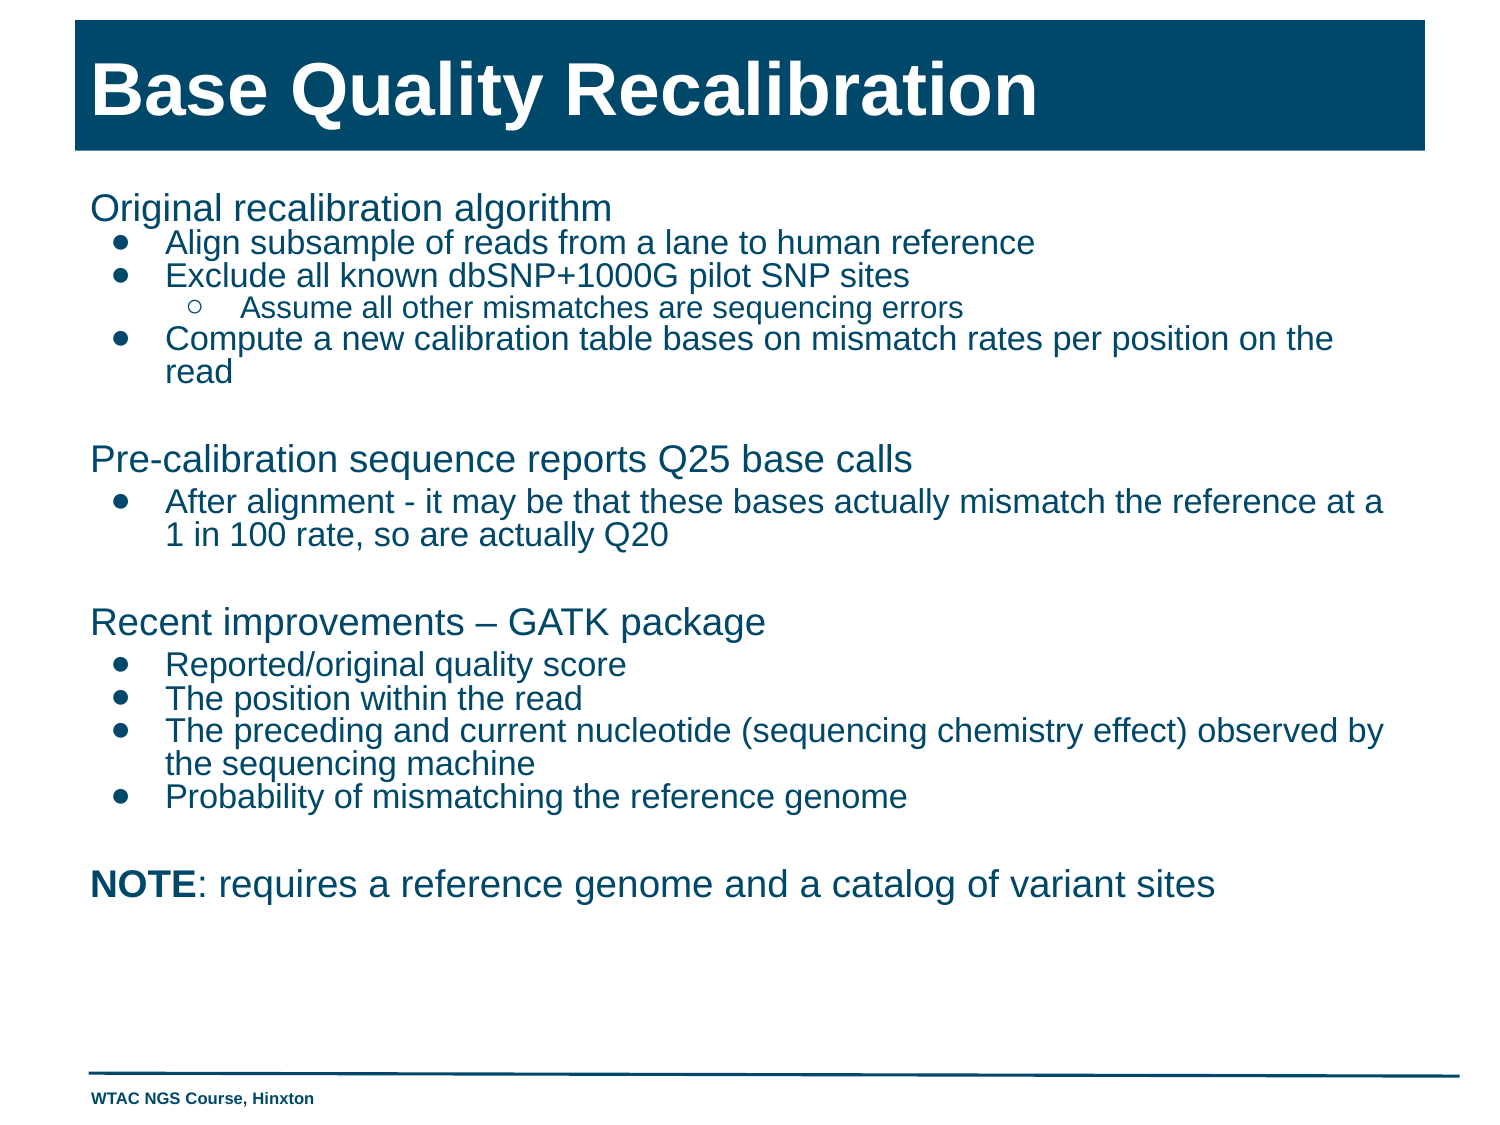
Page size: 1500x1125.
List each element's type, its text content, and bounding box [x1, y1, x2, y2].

list Original recalibration algorithm Align subsample of reads from a lane to human reference Exclude all known dbSNP+1000G pilot SNP sites Assume all other mismatches are sequencing errors Compute a new calibration table bases on mismatch rates per position on the read Pre-calibration sequence reports Q25 base calls After alignment - it may be that these bases actually mismatch the reference at a 1 in 100 rate, so are actually Q20 Recent improvements – GATK package Reported/original quality score The position within the read The preceding and current nucleotide (sequencing chemistry effect) observed by the sequencing machine Probability of mismatching the reference genome NOTE: requires a reference genome and a catalog of variant sites [75, 176, 1425, 1053]
title Base Quality Recalibration [75, 20, 1425, 151]
